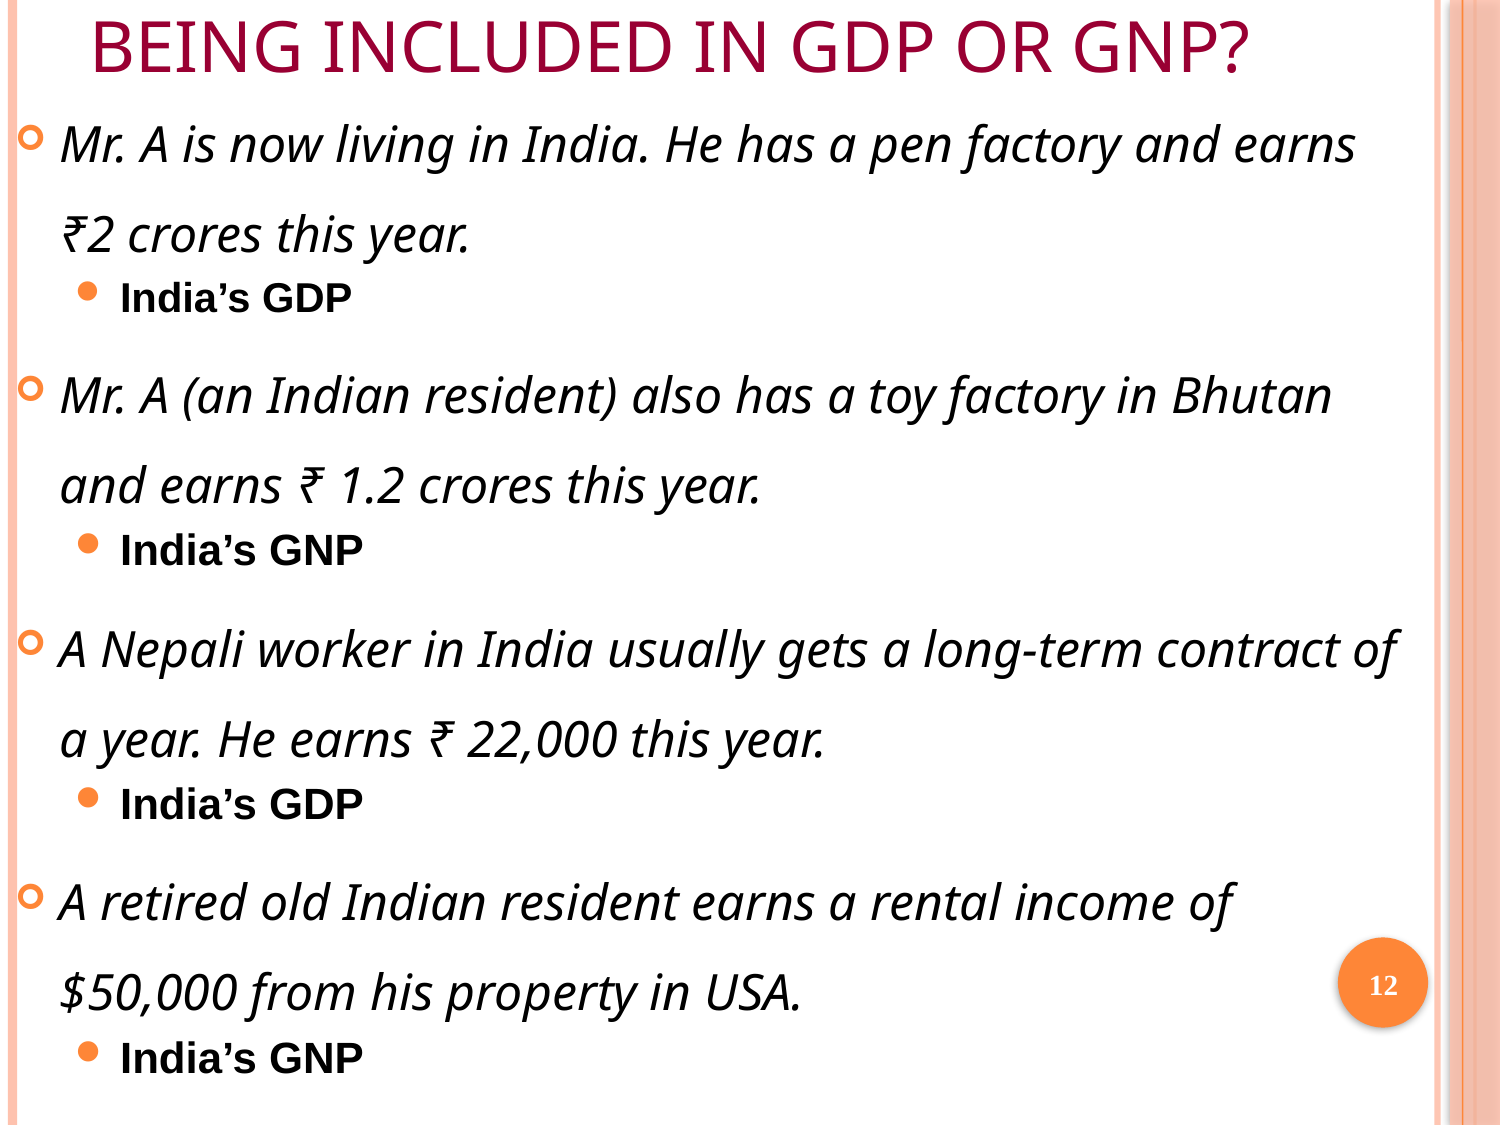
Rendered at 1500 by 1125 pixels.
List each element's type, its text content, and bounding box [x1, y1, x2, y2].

list Mr. A is now living in India. He has a pen factory and earns ₹2 crores this year. India’s GDP Mr. A (an Indian resident) also has a toy factory in Bhutan and earns ₹ 1.2 crores this year. India’s GNP A Nepali worker in India usually gets a long-term contract of a year. He earns ₹ 22,000 this year. India’s GDP A retired old Indian resident earns a rental income of $50,000 from his property in USA. India’s GNP [0, 74, 1434, 1063]
footer [1379, 380, 1440, 906]
title Being Included in GDP or GNP? [75, 0, 1300, 74]
slide_number 12 [1333, 940, 1434, 1026]
